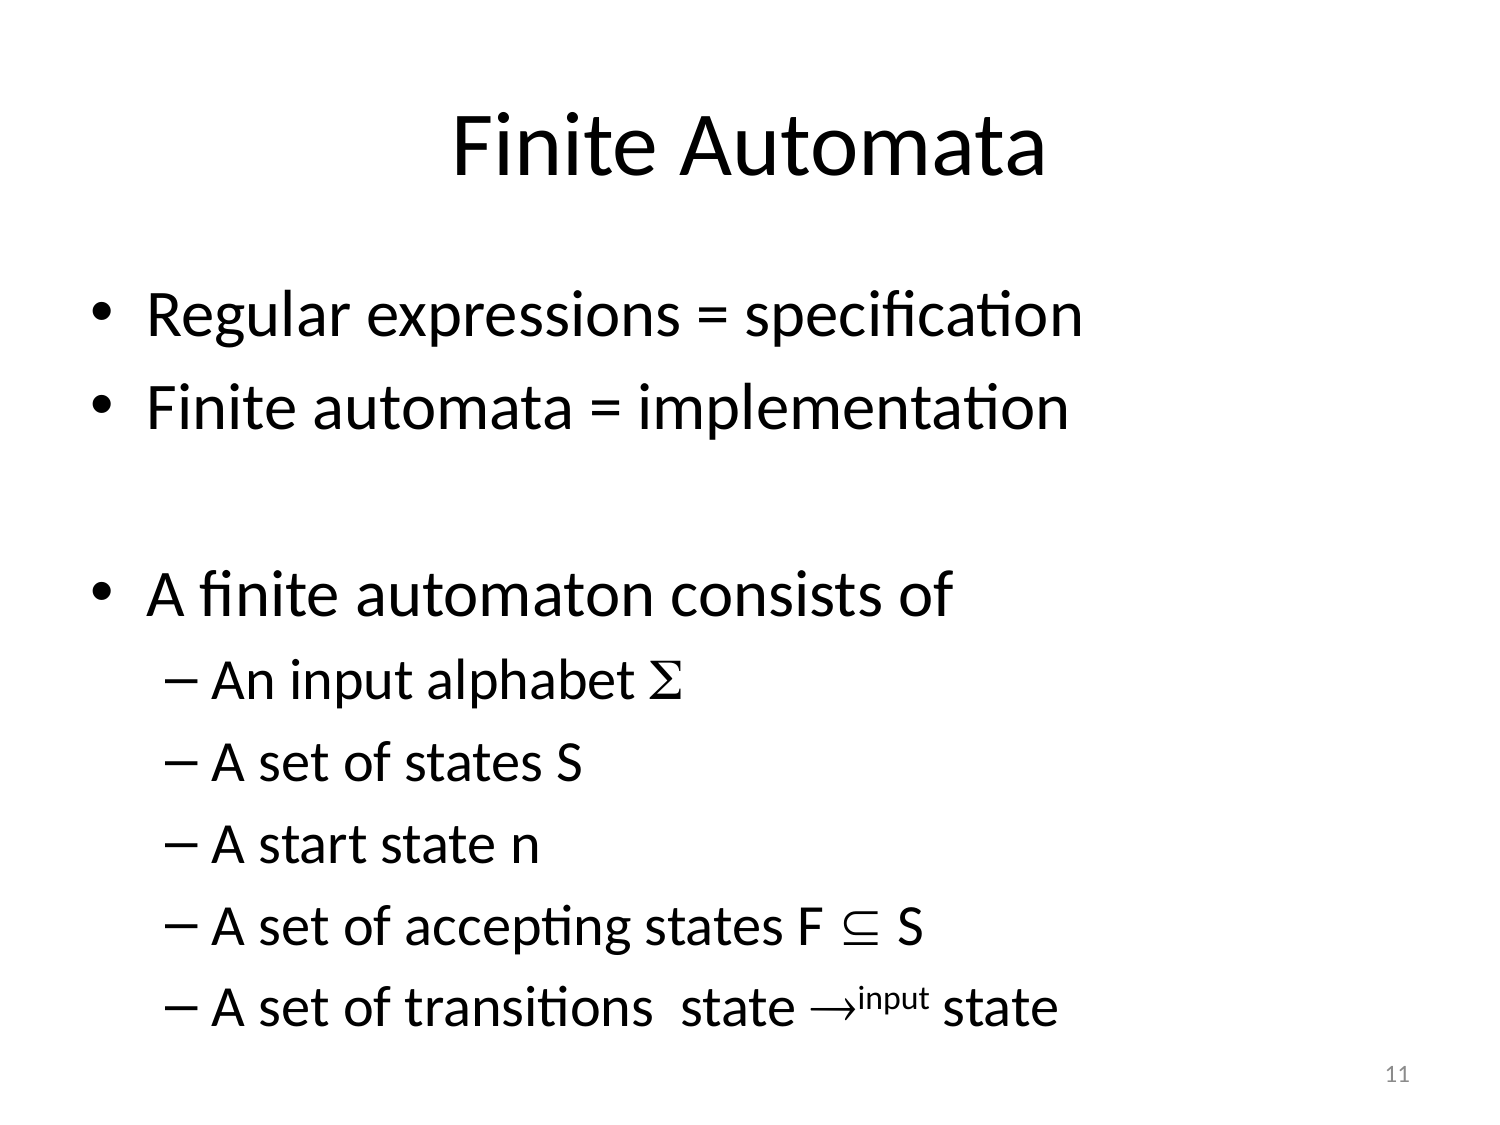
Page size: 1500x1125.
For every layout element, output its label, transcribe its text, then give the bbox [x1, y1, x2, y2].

slide_number 11 [1074, 1042, 1425, 1103]
title Finite Automata [75, 45, 1425, 233]
list Regular expressions = specification Finite automata = implementation A finite automaton consists of An input alphabet  A set of states S A start state n A set of accepting states F  S A set of transitions state input state [75, 262, 1425, 1005]
